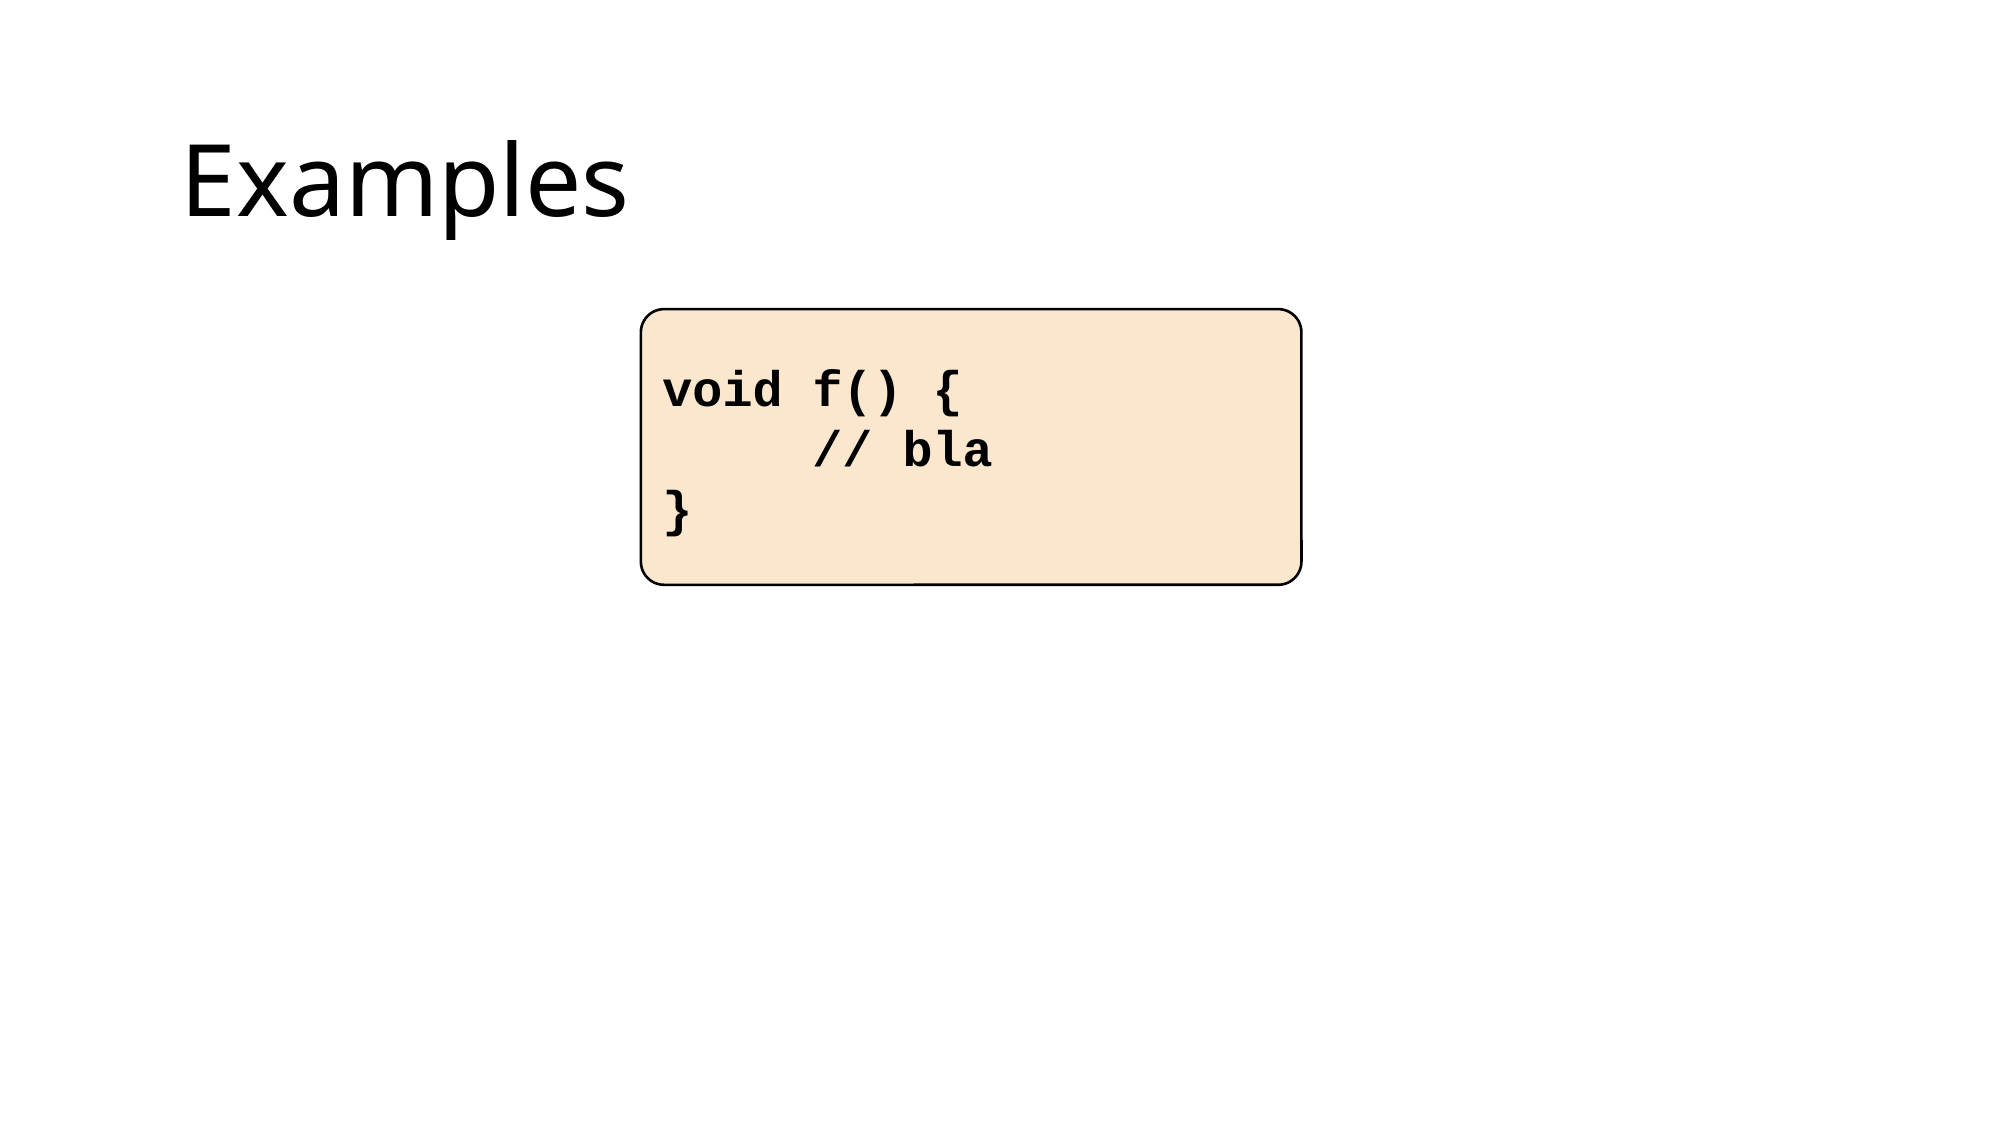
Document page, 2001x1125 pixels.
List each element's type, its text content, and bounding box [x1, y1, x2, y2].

text_box Examples [165, 109, 1829, 245]
text_box void f() { // bla } [639, 307, 1303, 587]
